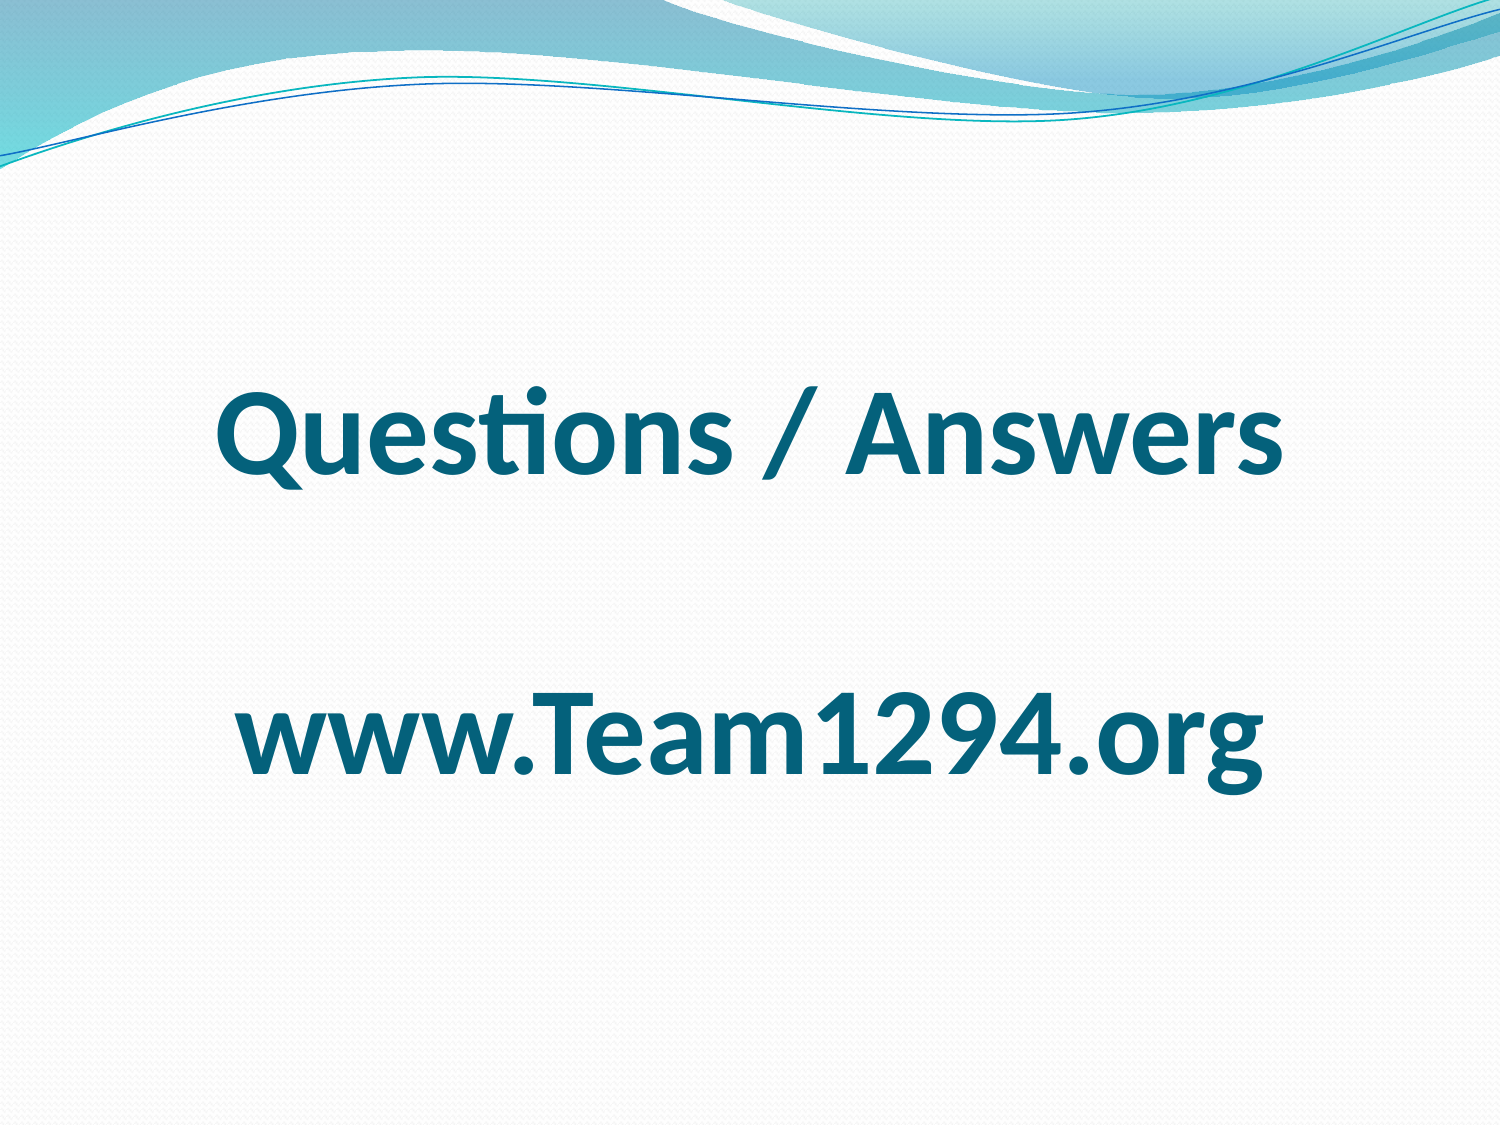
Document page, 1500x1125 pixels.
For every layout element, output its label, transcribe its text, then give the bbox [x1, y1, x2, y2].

title Questions / Answers www.Team1294.org [75, 115, 1425, 800]
